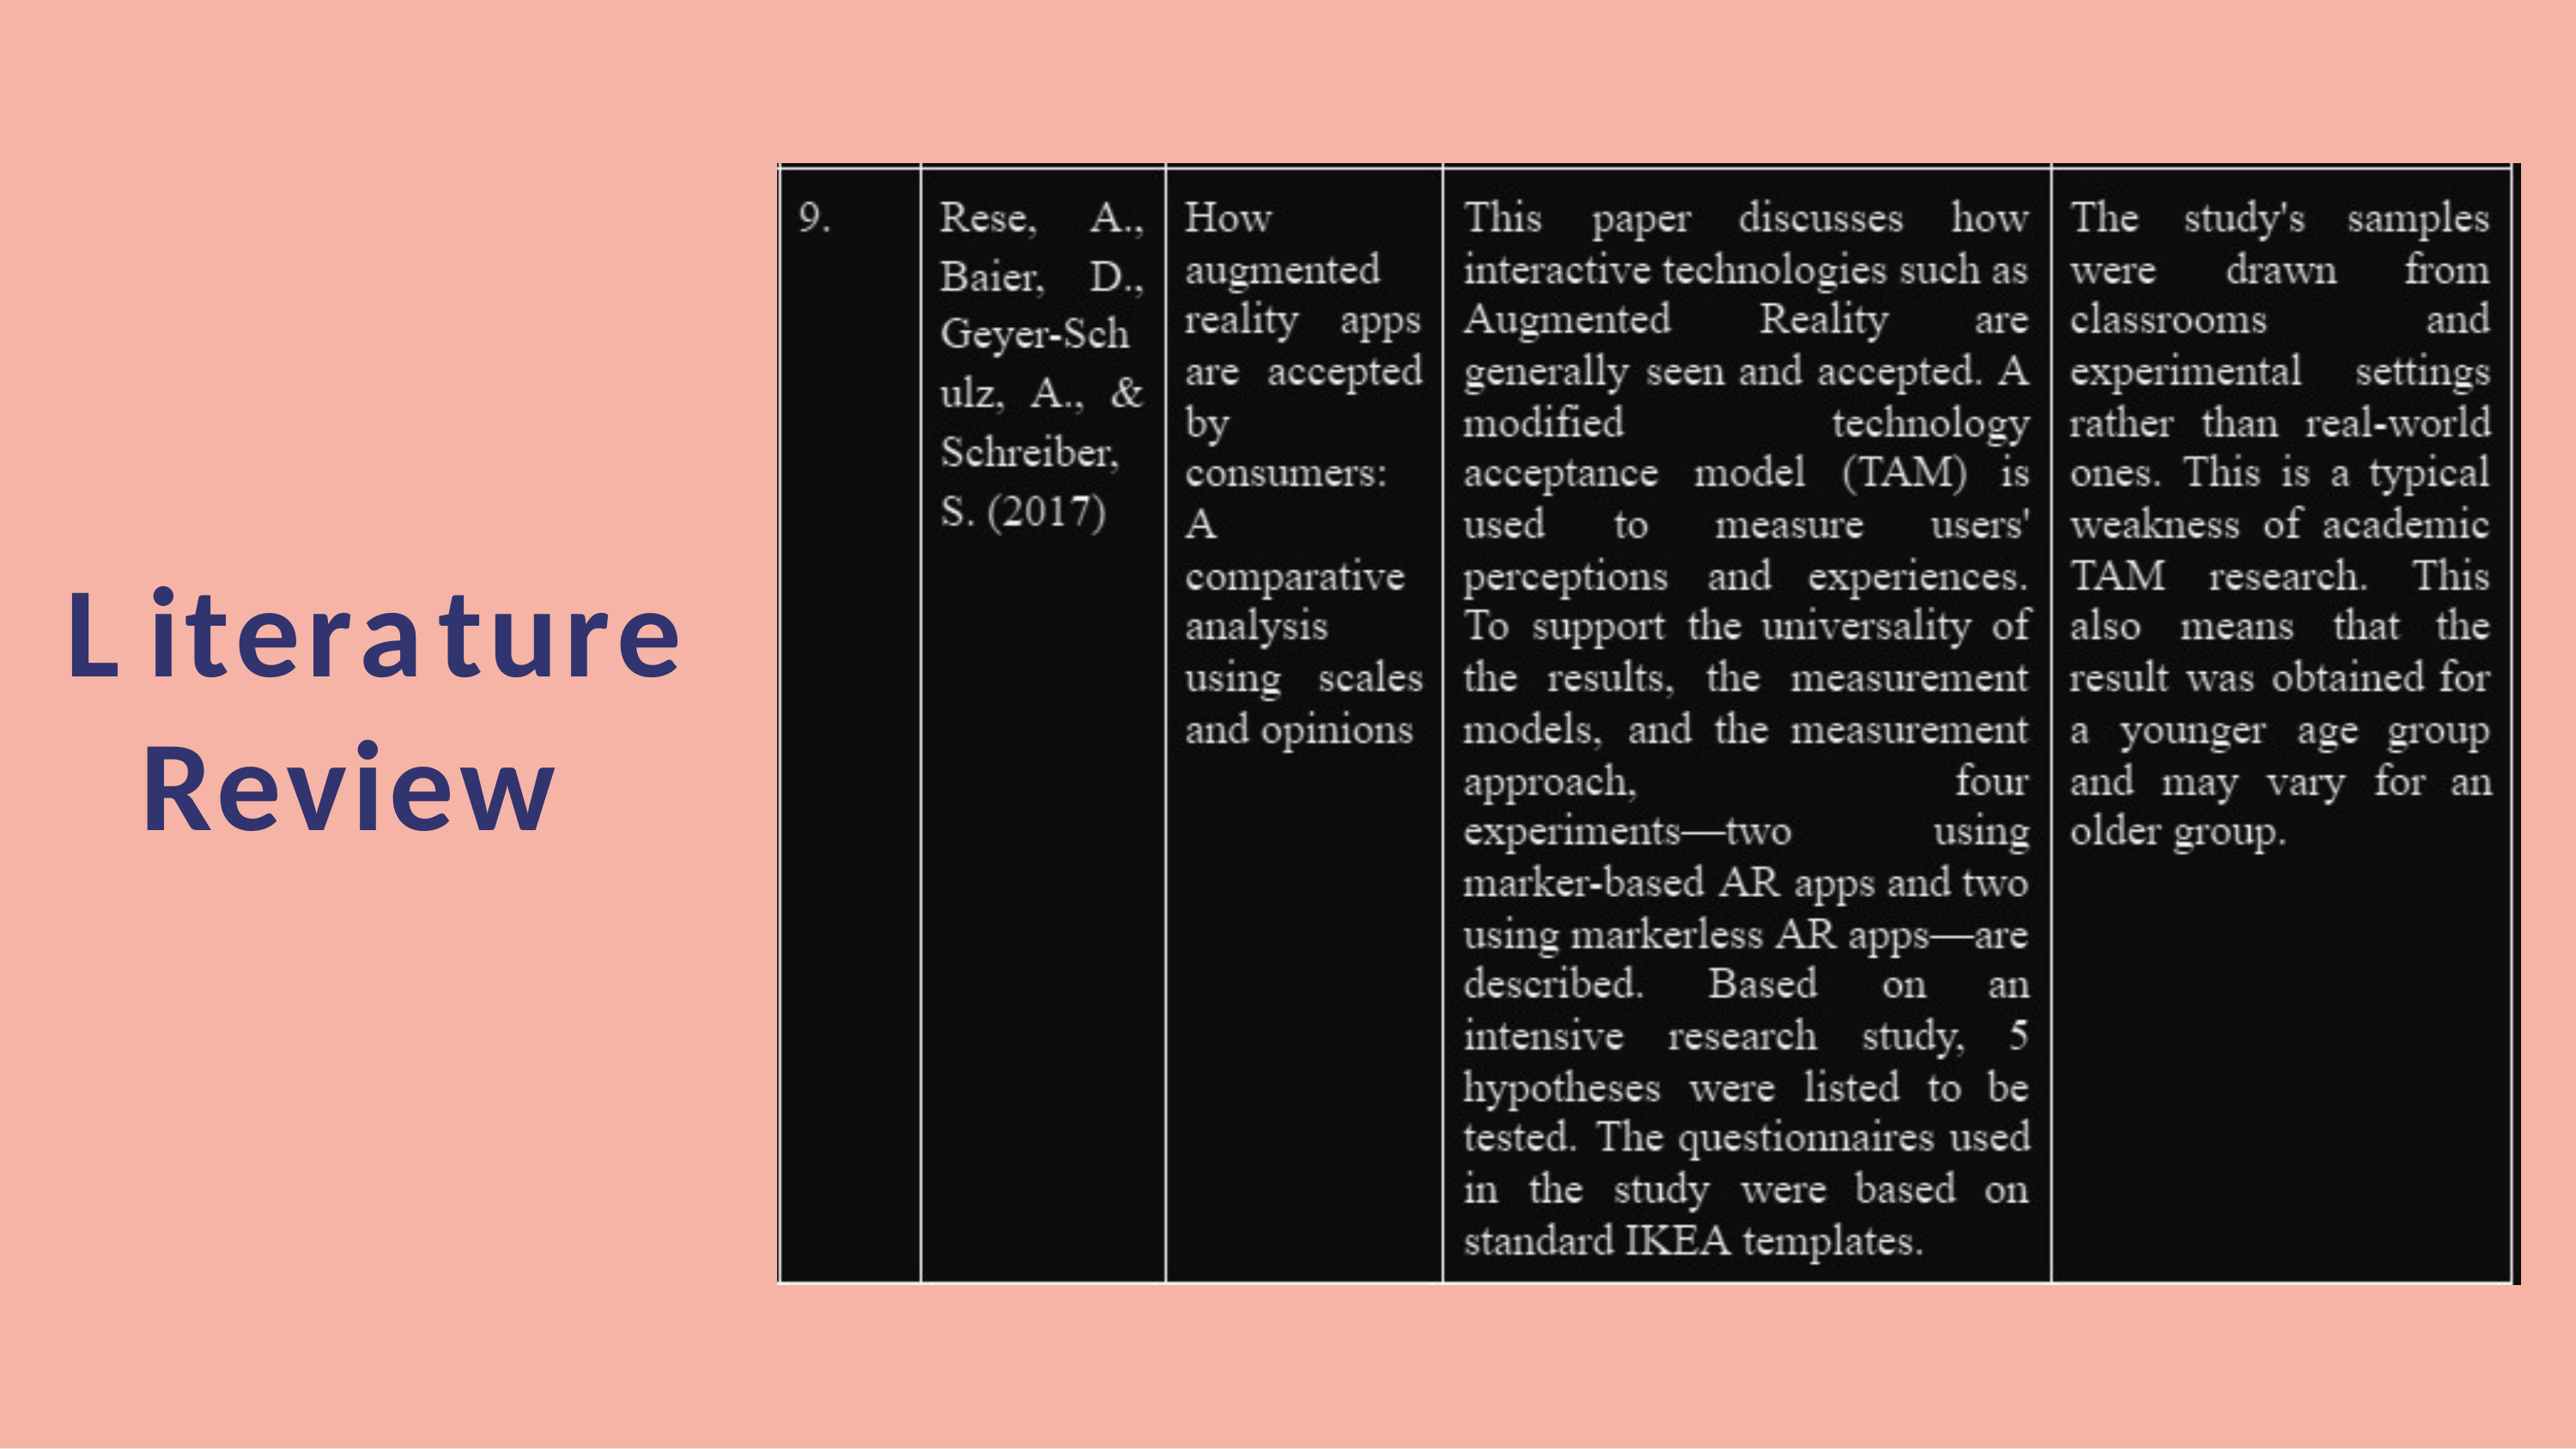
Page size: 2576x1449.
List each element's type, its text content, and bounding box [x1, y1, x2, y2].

title Literature Review [64, 544, 691, 857]
picture [777, 163, 2521, 1285]
